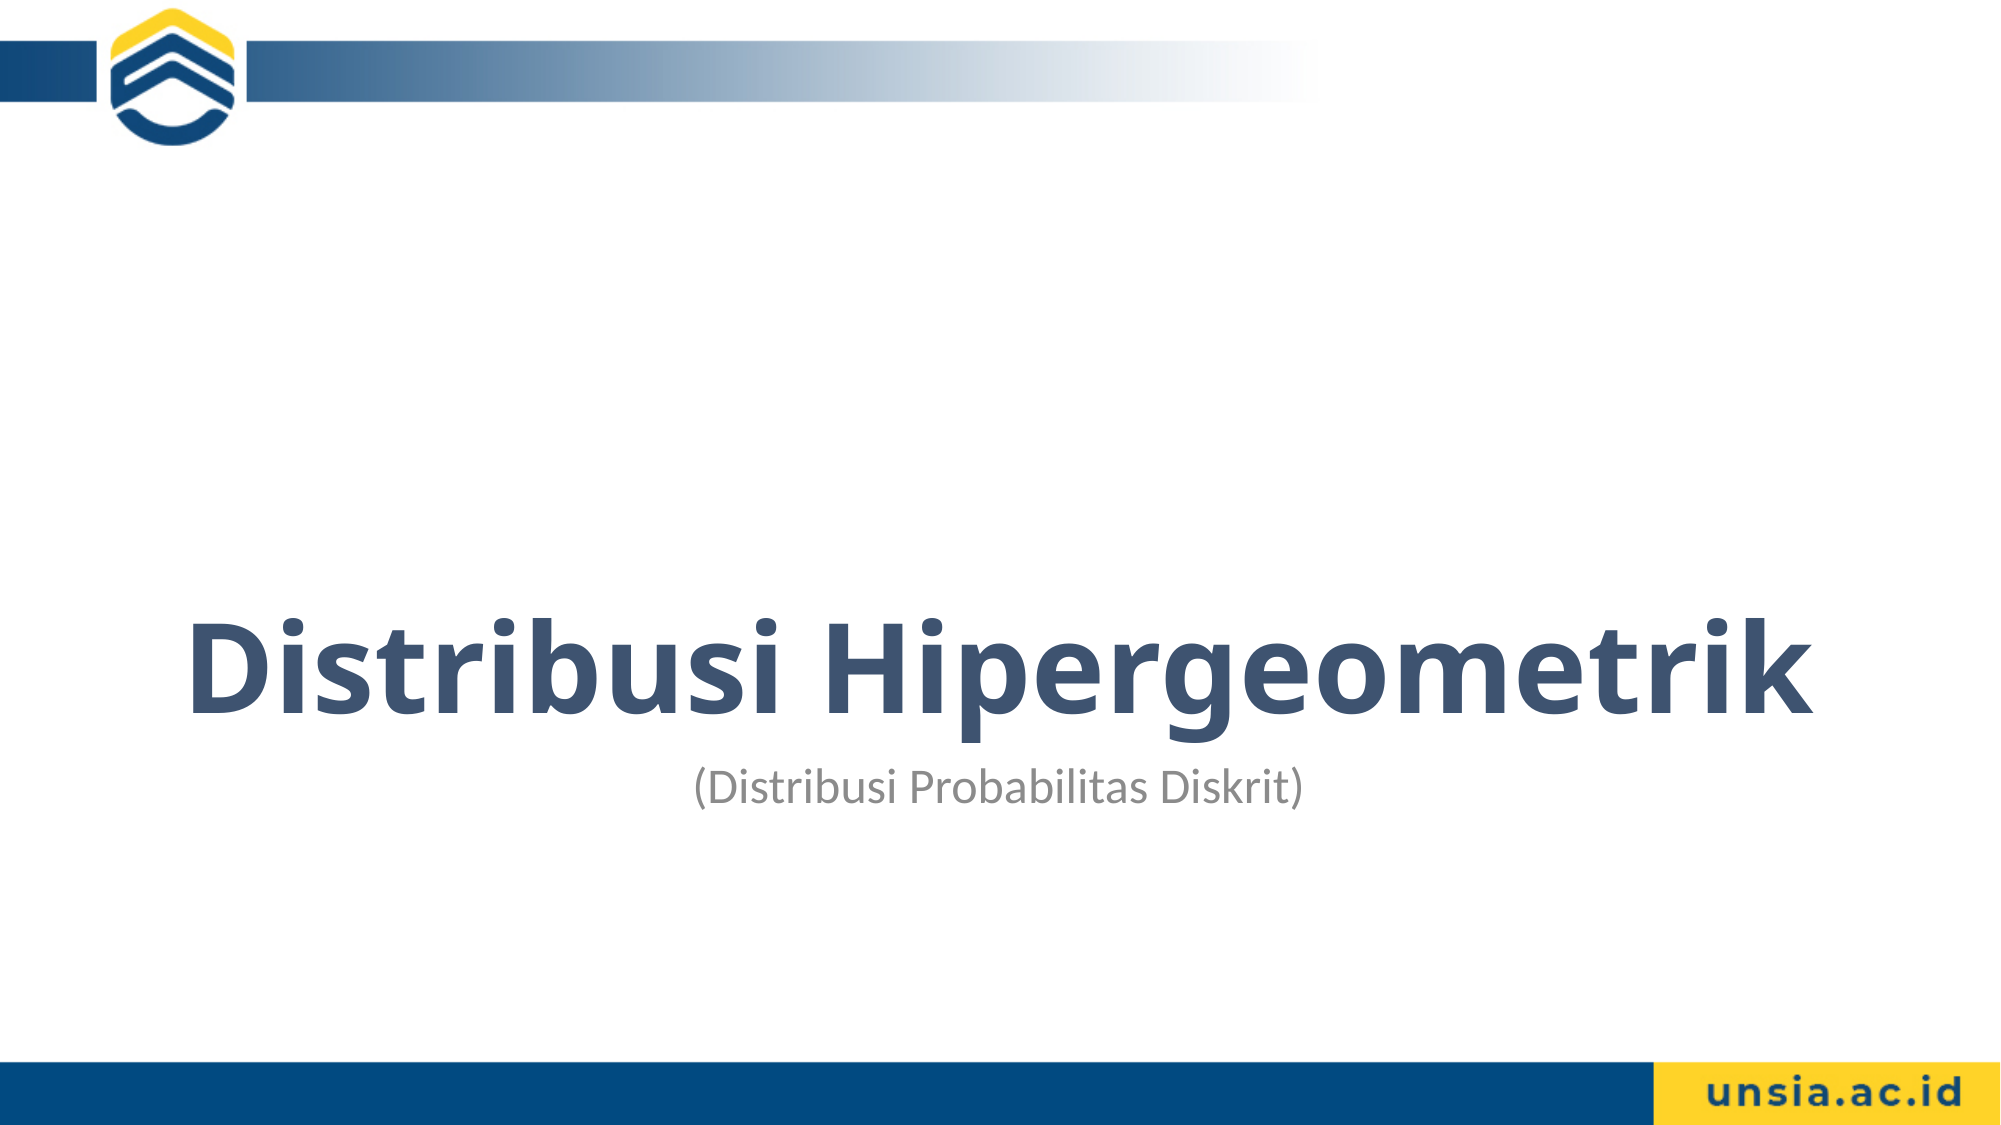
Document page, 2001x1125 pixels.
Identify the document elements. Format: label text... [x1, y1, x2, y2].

title Distribusi Hipergeometrik [136, 280, 1862, 749]
list (Distribusi Probabilitas Diskrit) [136, 752, 1862, 999]
picture [0, 0, 2001, 1125]
